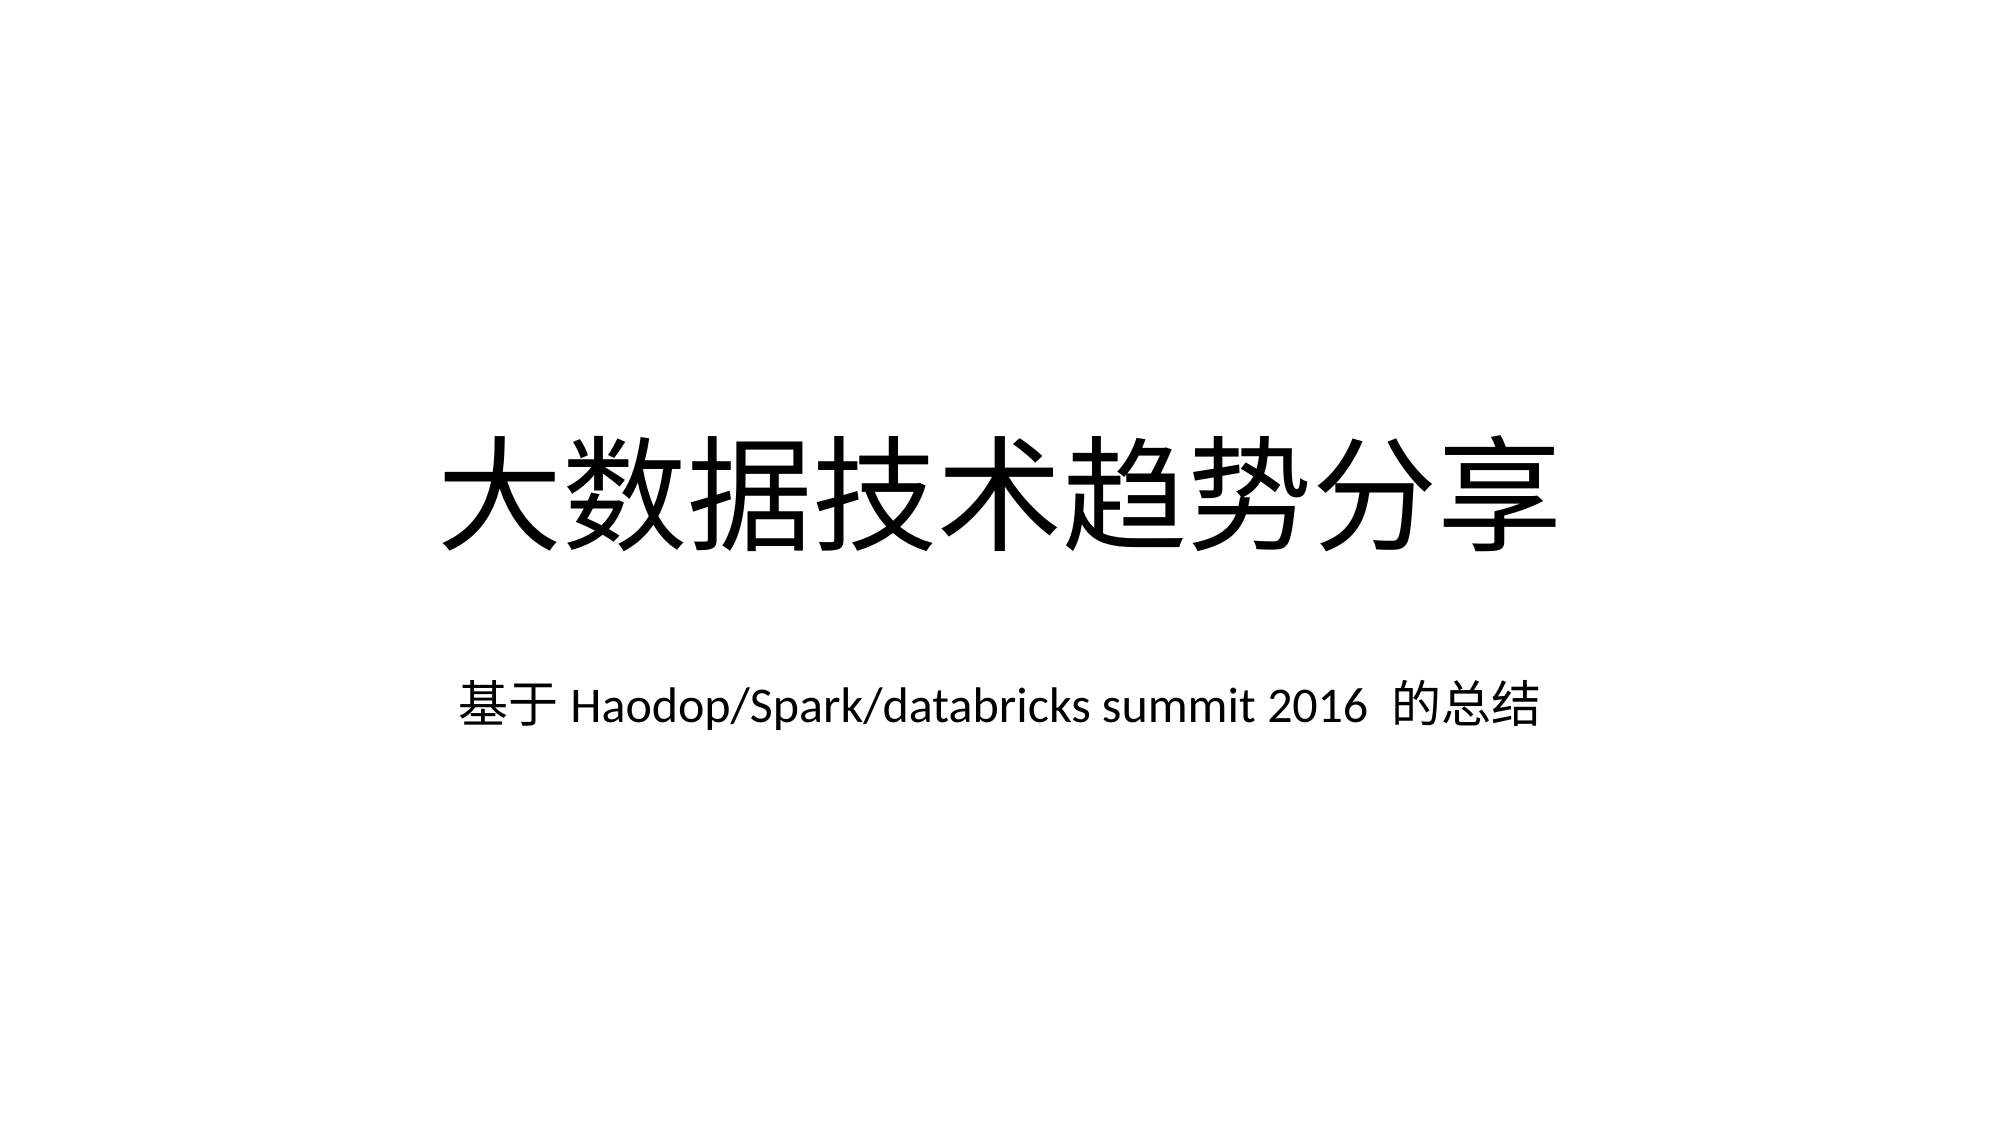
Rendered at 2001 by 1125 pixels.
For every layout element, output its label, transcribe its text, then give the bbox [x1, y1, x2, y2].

subtitle 基于Haodop/Spark/databricks summit 2016 的总结 [249, 590, 1750, 863]
title 大数据技术趋势分享 [249, 184, 1750, 576]
